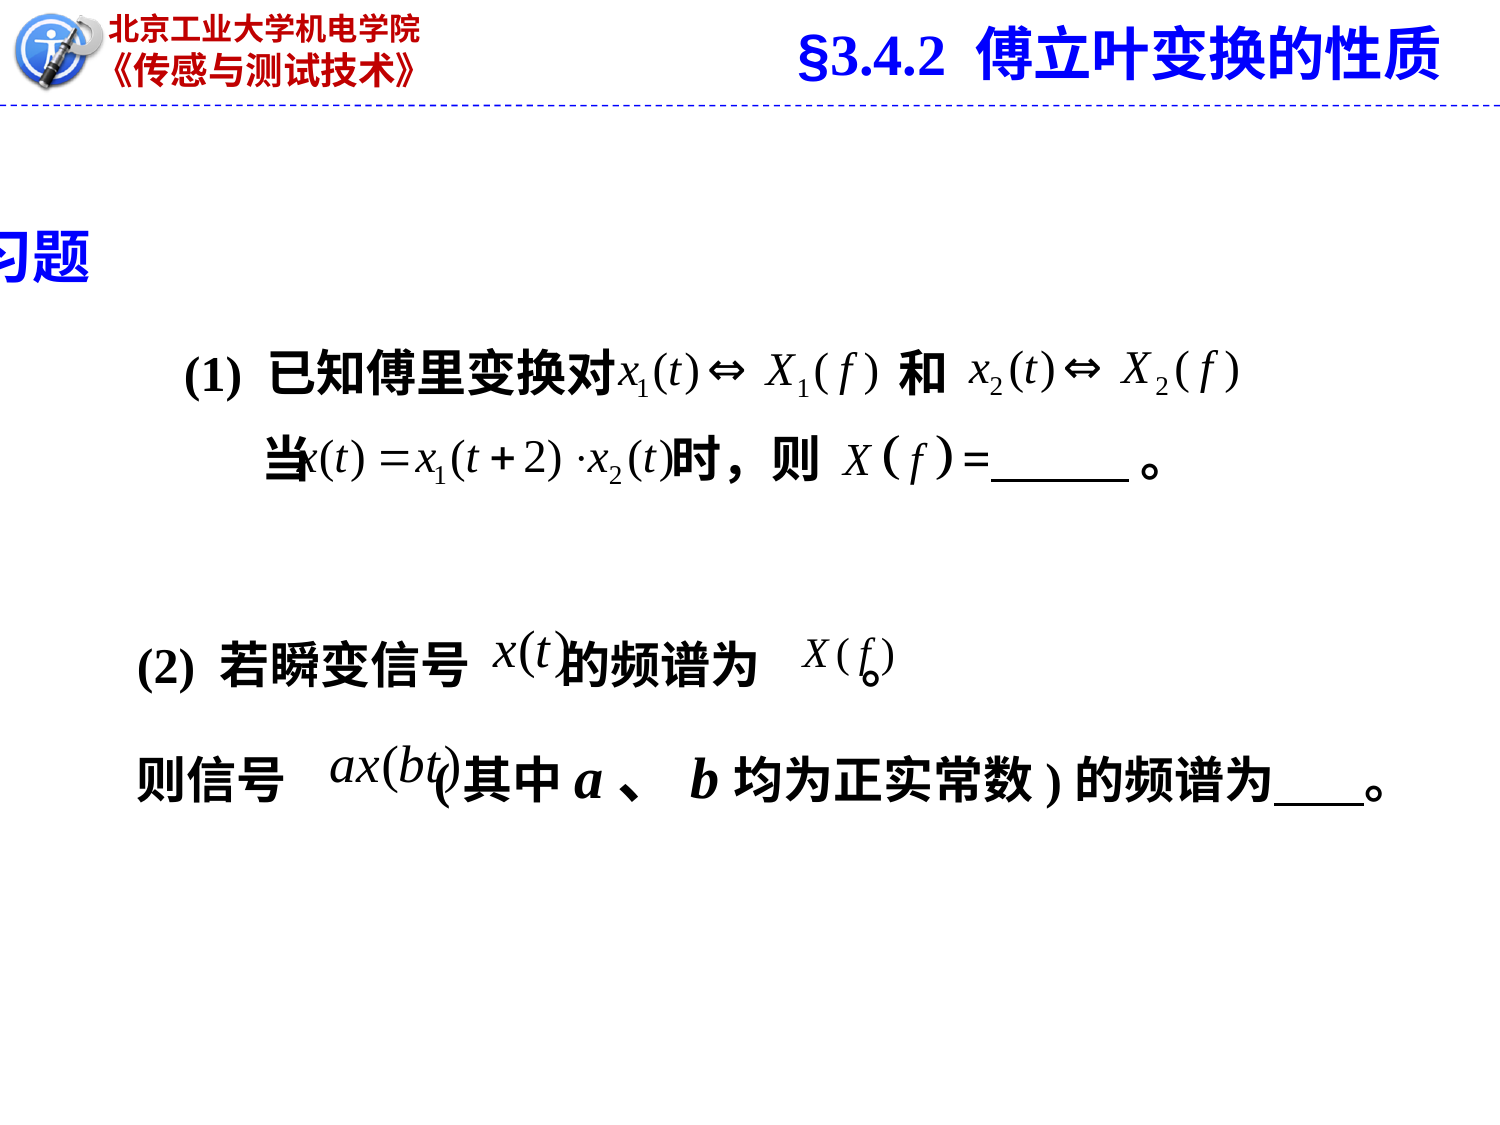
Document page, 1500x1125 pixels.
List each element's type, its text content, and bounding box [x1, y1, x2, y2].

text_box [482, 618, 581, 690]
text_box = 。 [962, 430, 1217, 494]
text_box (1) 已知傅里变换对 和 [891, 345, 954, 408]
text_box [959, 335, 1251, 407]
text_box (2) 若瞬变信号 的频谱为 。 则信号 (其中a、b均为正实常数)的频谱为 。 [122, 596, 1429, 818]
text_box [792, 628, 903, 686]
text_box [608, 338, 888, 410]
text_box 当 时，则 [687, 432, 827, 495]
text_box §3.4.2 傅立叶变换的性质 [782, 9, 1500, 95]
text_box 当 时，则 [246, 432, 282, 495]
picture [11, 4, 107, 100]
text_box (1) 已知傅里变换对 和 [169, 345, 603, 408]
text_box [287, 424, 684, 496]
text_box 习题 [0, 199, 306, 298]
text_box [832, 425, 958, 503]
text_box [321, 733, 473, 805]
